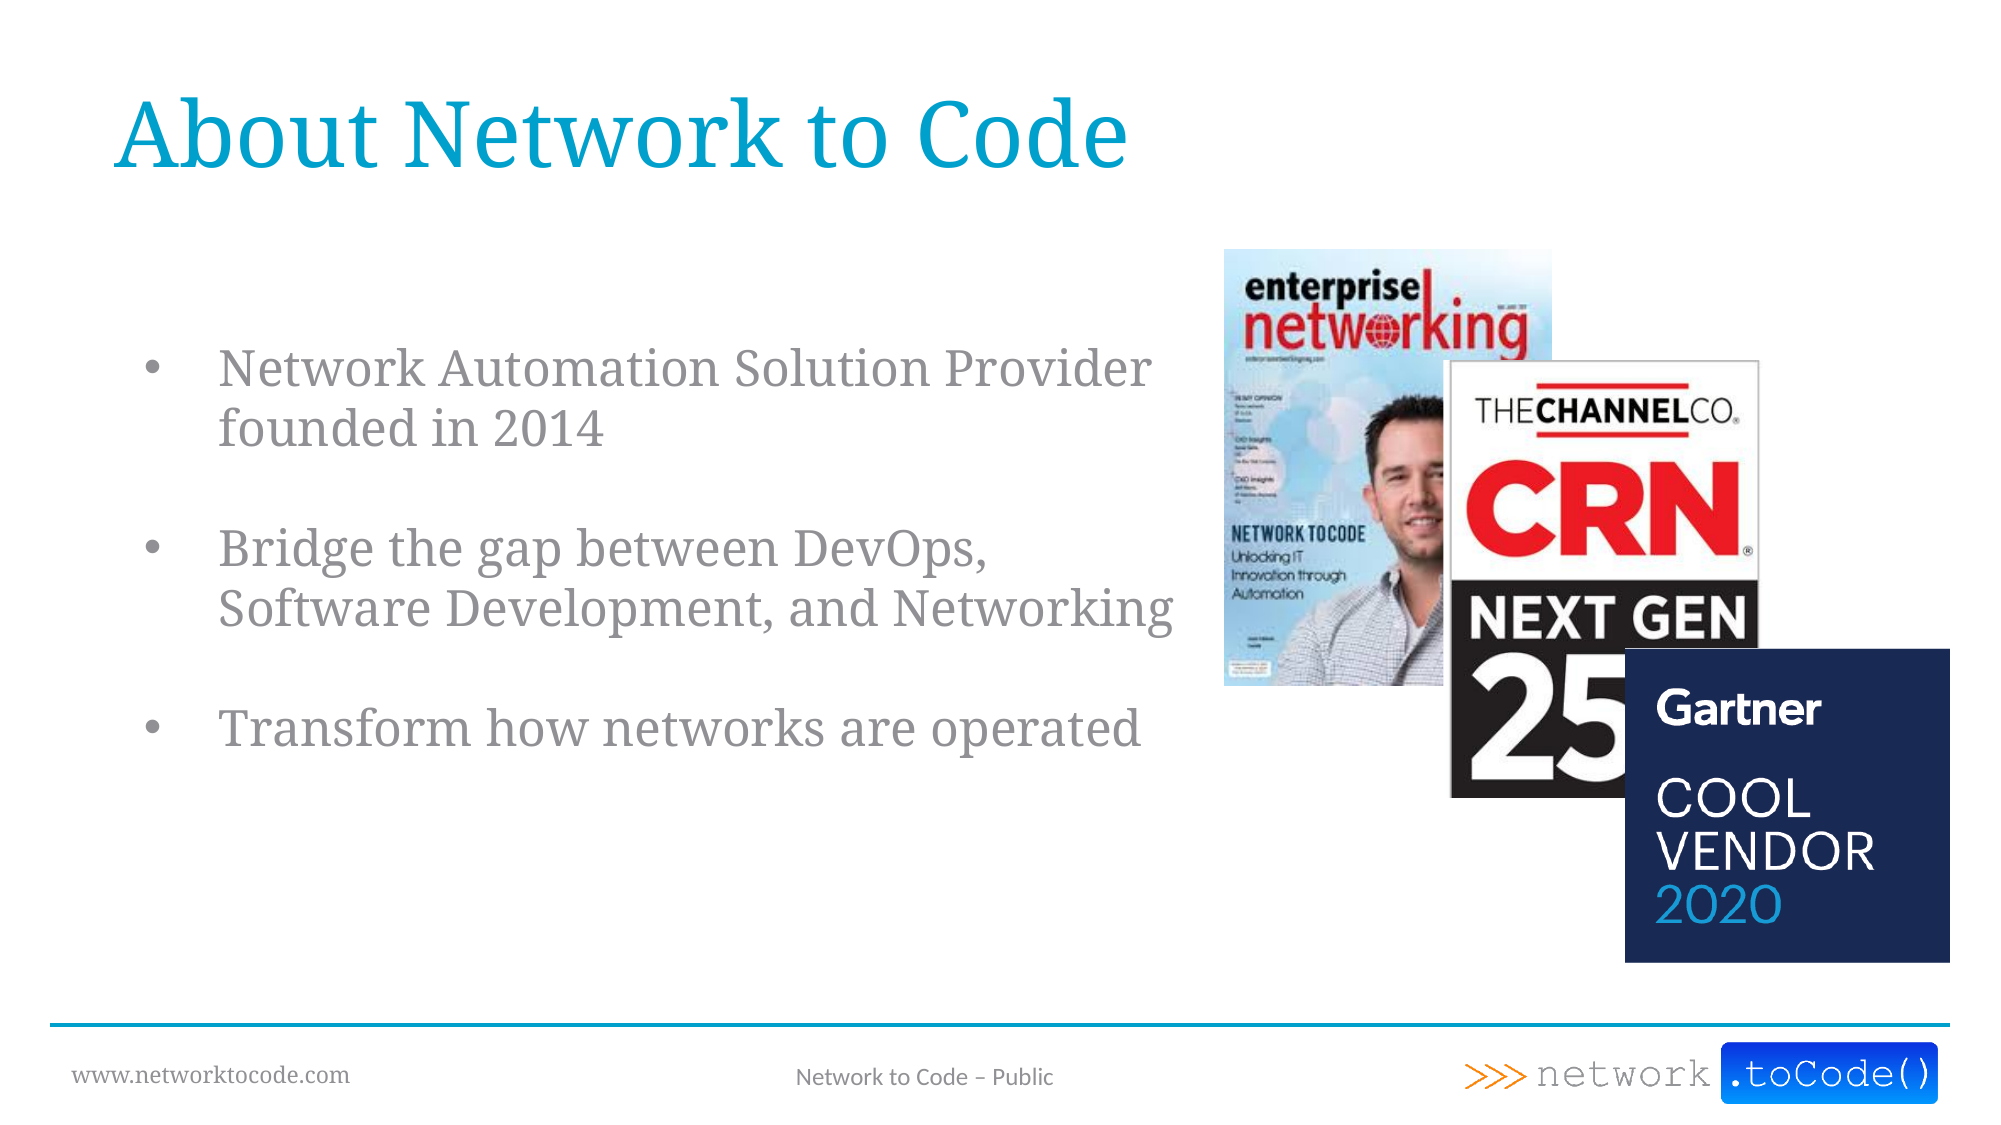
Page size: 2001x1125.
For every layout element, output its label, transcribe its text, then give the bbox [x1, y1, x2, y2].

text_box Network Automation Solution Provider founded in 2014 Bridge the gap between DevOps, Software Development, and Networking Transform how networks are operated [129, 329, 1225, 824]
title About Network to Code [99, 37, 1900, 225]
picture [1465, 1042, 1938, 1104]
picture [1224, 249, 1953, 963]
